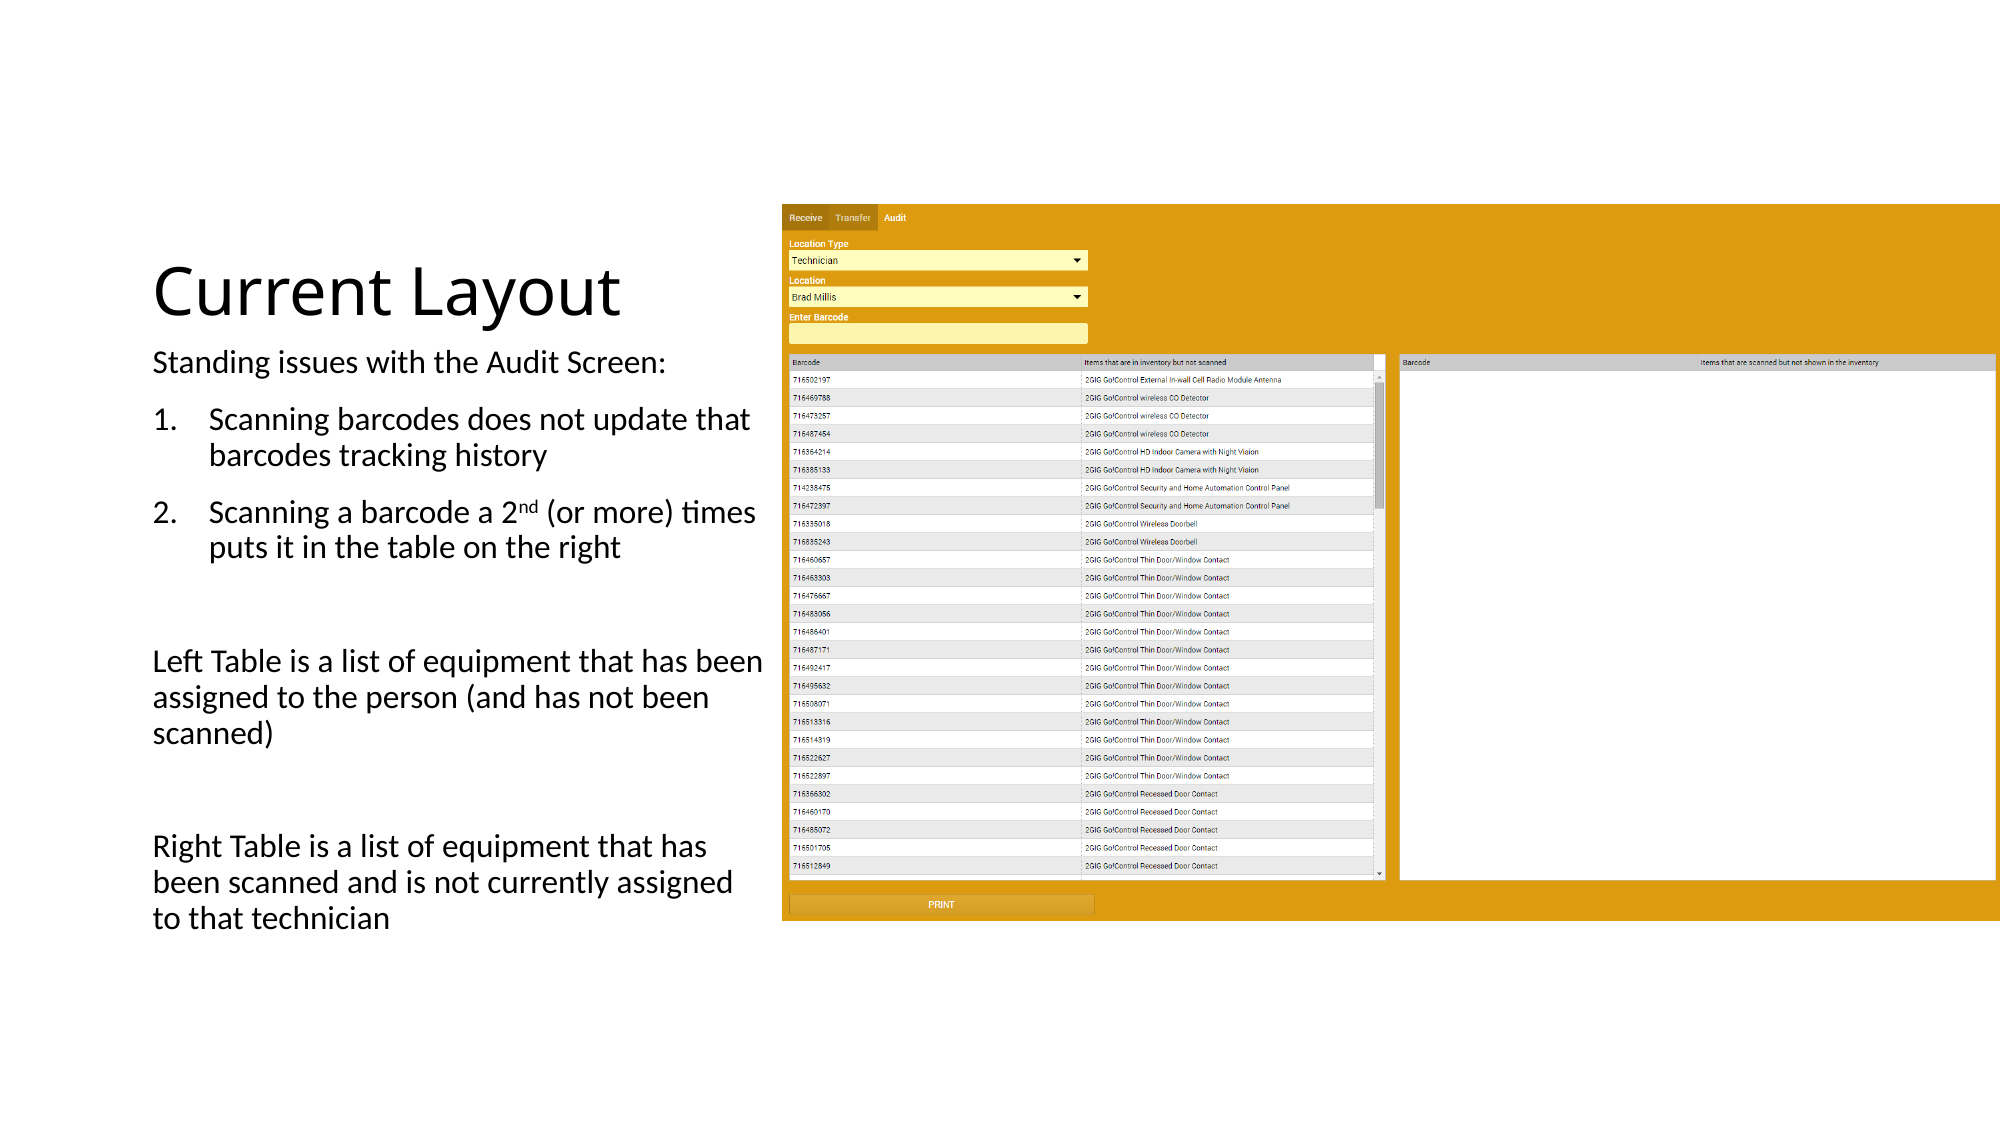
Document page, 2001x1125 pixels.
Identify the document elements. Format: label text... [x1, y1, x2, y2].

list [782, 204, 2000, 921]
list Standing issues with the Audit Screen: Scanning barcodes does not update that barcodes tracking history Scanning a barcode a 2nd (or more) times puts it in the table on the right Left Table is a list of equipment that has been assigned to the person (and has not been scanned) Right Table is a list of equipment that has been scanned and is not currently assigned to that technician [137, 337, 783, 963]
title Current Layout [137, 75, 783, 337]
